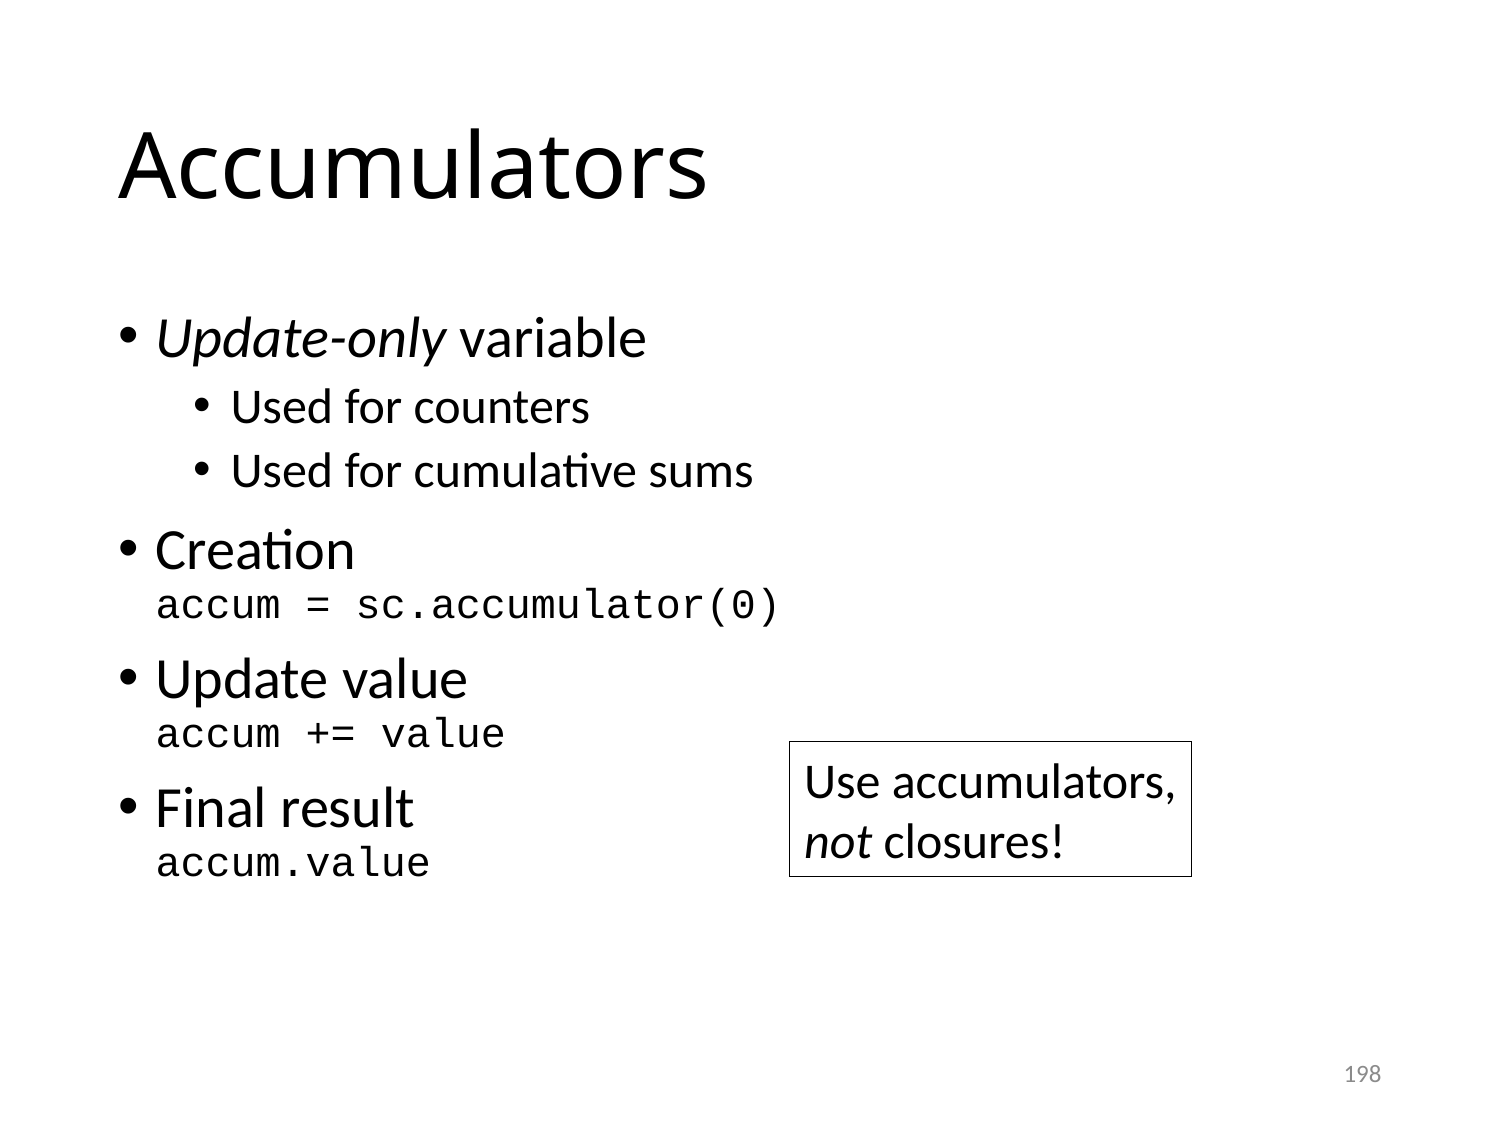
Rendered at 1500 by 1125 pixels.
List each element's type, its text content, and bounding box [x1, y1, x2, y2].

list Update-only variable Used for counters Used for cumulative sums Creation accum = sc.accumulator(0) Update value accum += value Final result accum.value [103, 299, 1397, 1014]
slide_number 198 [1059, 1042, 1397, 1103]
title Accumulators [103, 59, 1397, 278]
text_box Use accumulators, not closures! [789, 741, 1192, 877]
